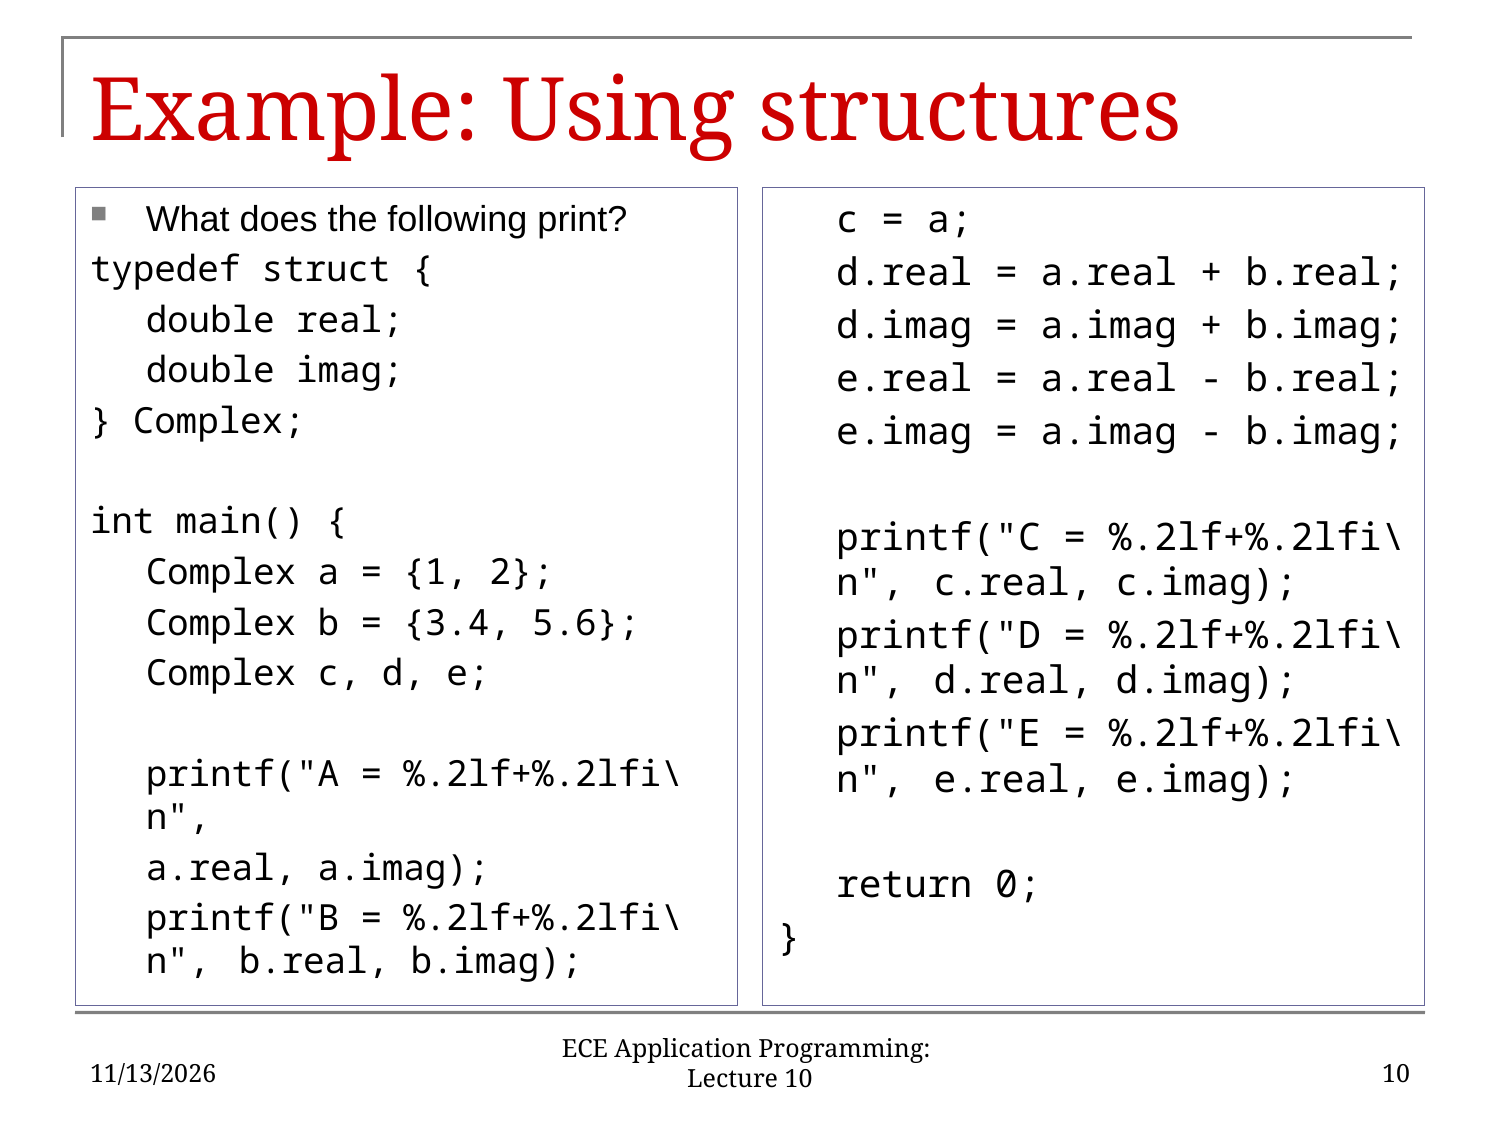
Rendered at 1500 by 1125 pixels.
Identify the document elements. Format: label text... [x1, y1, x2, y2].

slide_number 10 [1074, 1023, 1426, 1100]
list What does the following print? typedef struct { double real; double imag; } Complex; int main() { Complex a = {1, 2}; Complex b = {3.4, 5.6}; Complex c, d, e; printf("A = %.2lf+%.2lfi\n", a.real, a.imag); printf("B = %.2lf+%.2lfi\n", b.real, b.imag); [75, 187, 738, 1006]
title Example: Using structures [75, 45, 1425, 163]
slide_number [74, 1023, 426, 1100]
list c = a; d.real = a.real + b.real; d.imag = a.imag + b.imag; e.real = a.real - b.real; e.imag = a.imag - b.imag; printf("C = %.2lf+%.2lfi\n", c.real, c.imag); printf("D = %.2lf+%.2lfi\n", d.real, d.imag); printf("E = %.2lf+%.2lfi\n", e.real, e.imag); return 0; } [762, 187, 1425, 1006]
footer ECE Application Programming: Lecture 10 [512, 1024, 988, 1101]
